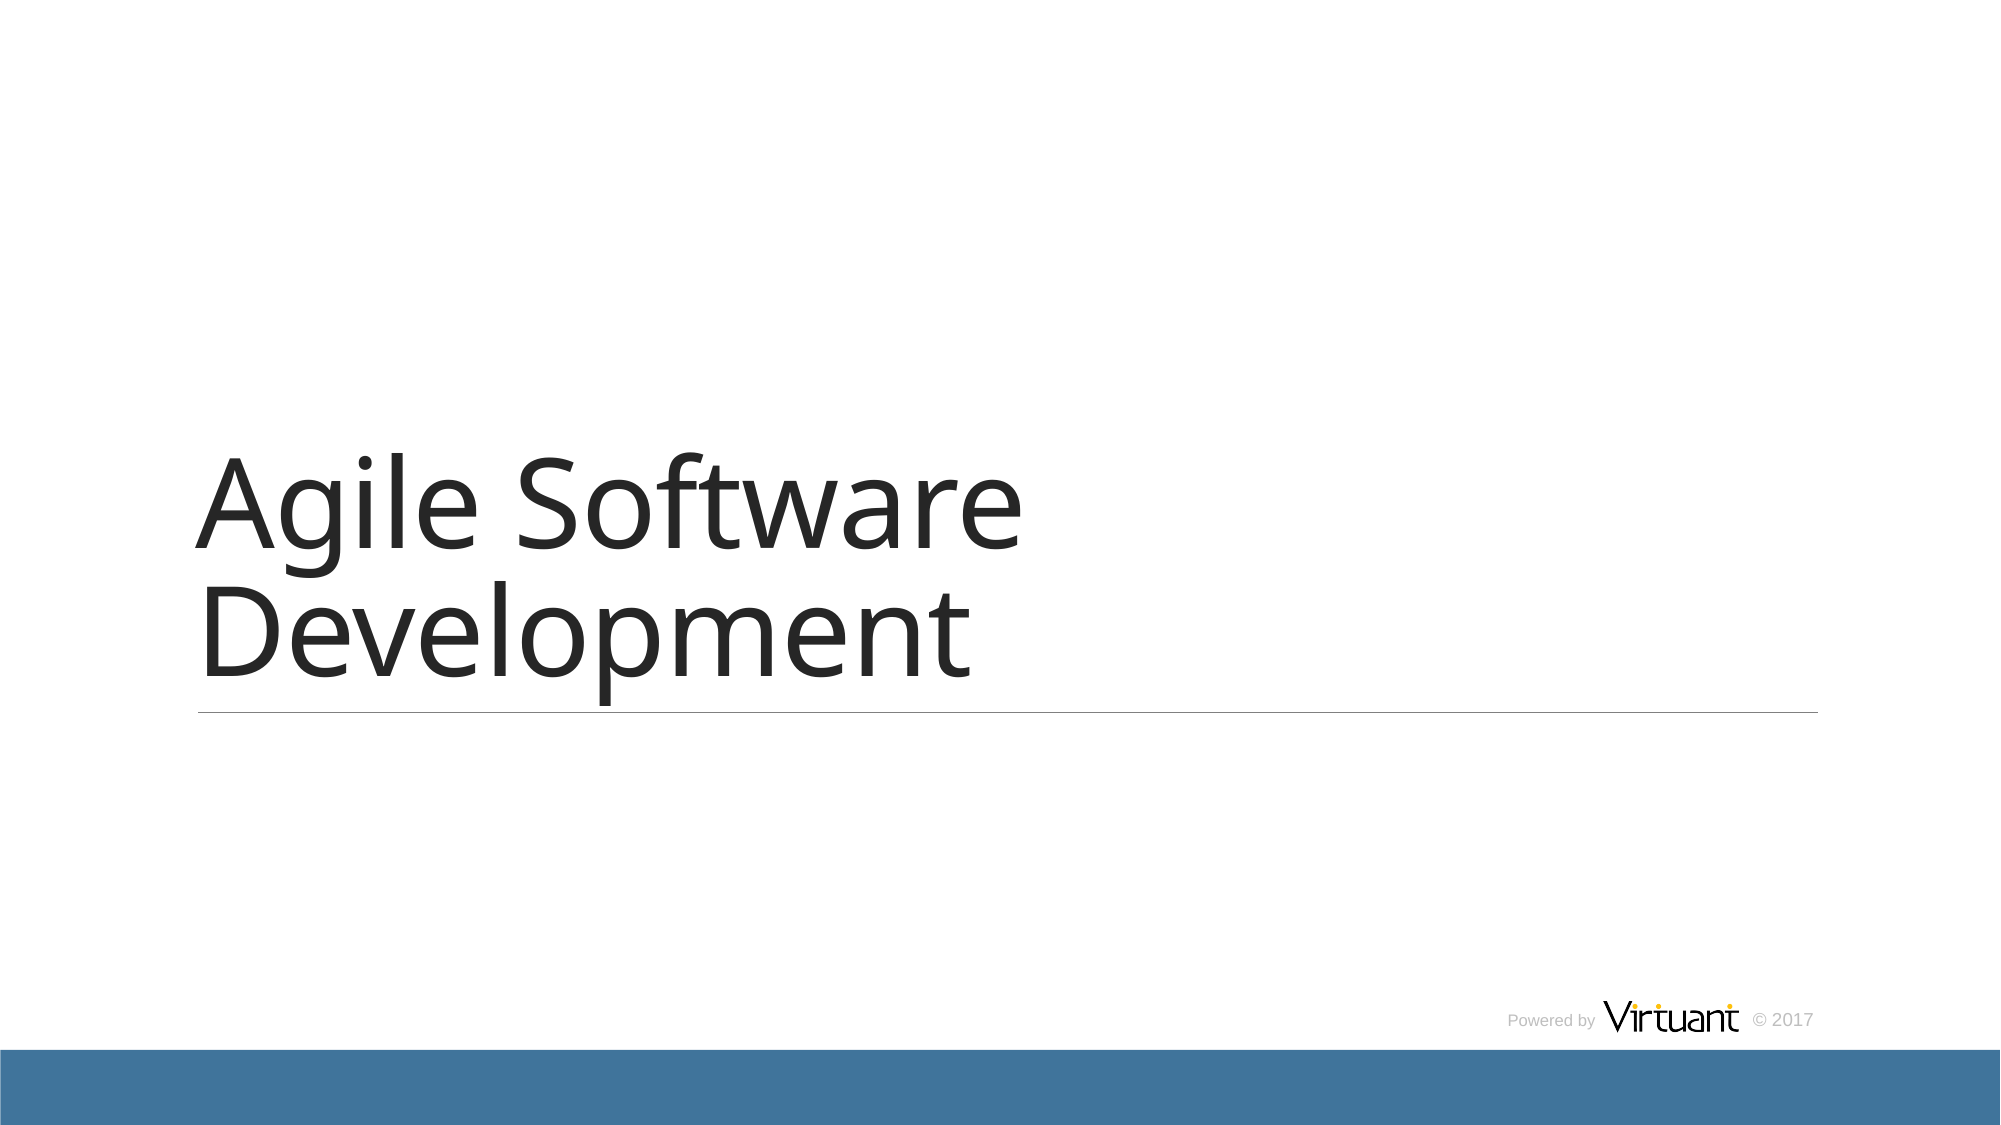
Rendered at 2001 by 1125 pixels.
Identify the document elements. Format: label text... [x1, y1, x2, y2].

picture [1603, 1001, 1739, 1033]
title Agile Software Development [180, 124, 1830, 710]
